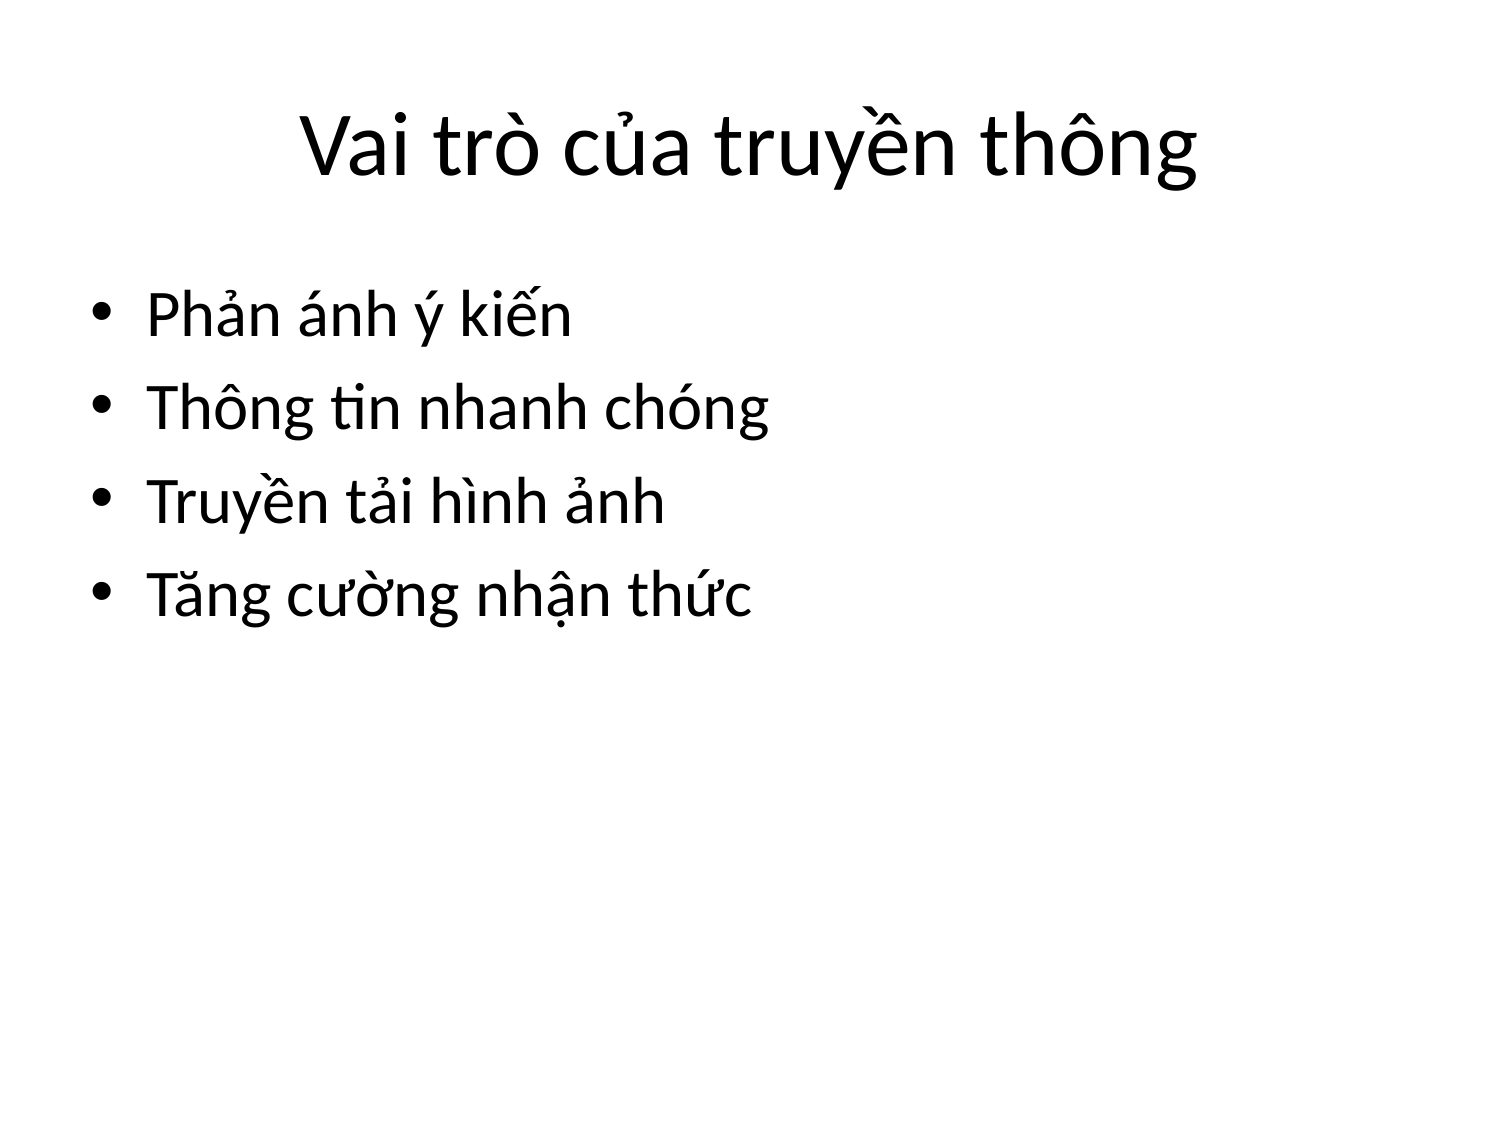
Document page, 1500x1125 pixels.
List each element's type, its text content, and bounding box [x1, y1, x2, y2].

title Vai trò của truyền thông [75, 45, 1425, 233]
list Phản ánh ý kiến Thông tin nhanh chóng Truyền tải hình ảnh Tăng cường nhận thức [75, 262, 1425, 1005]
